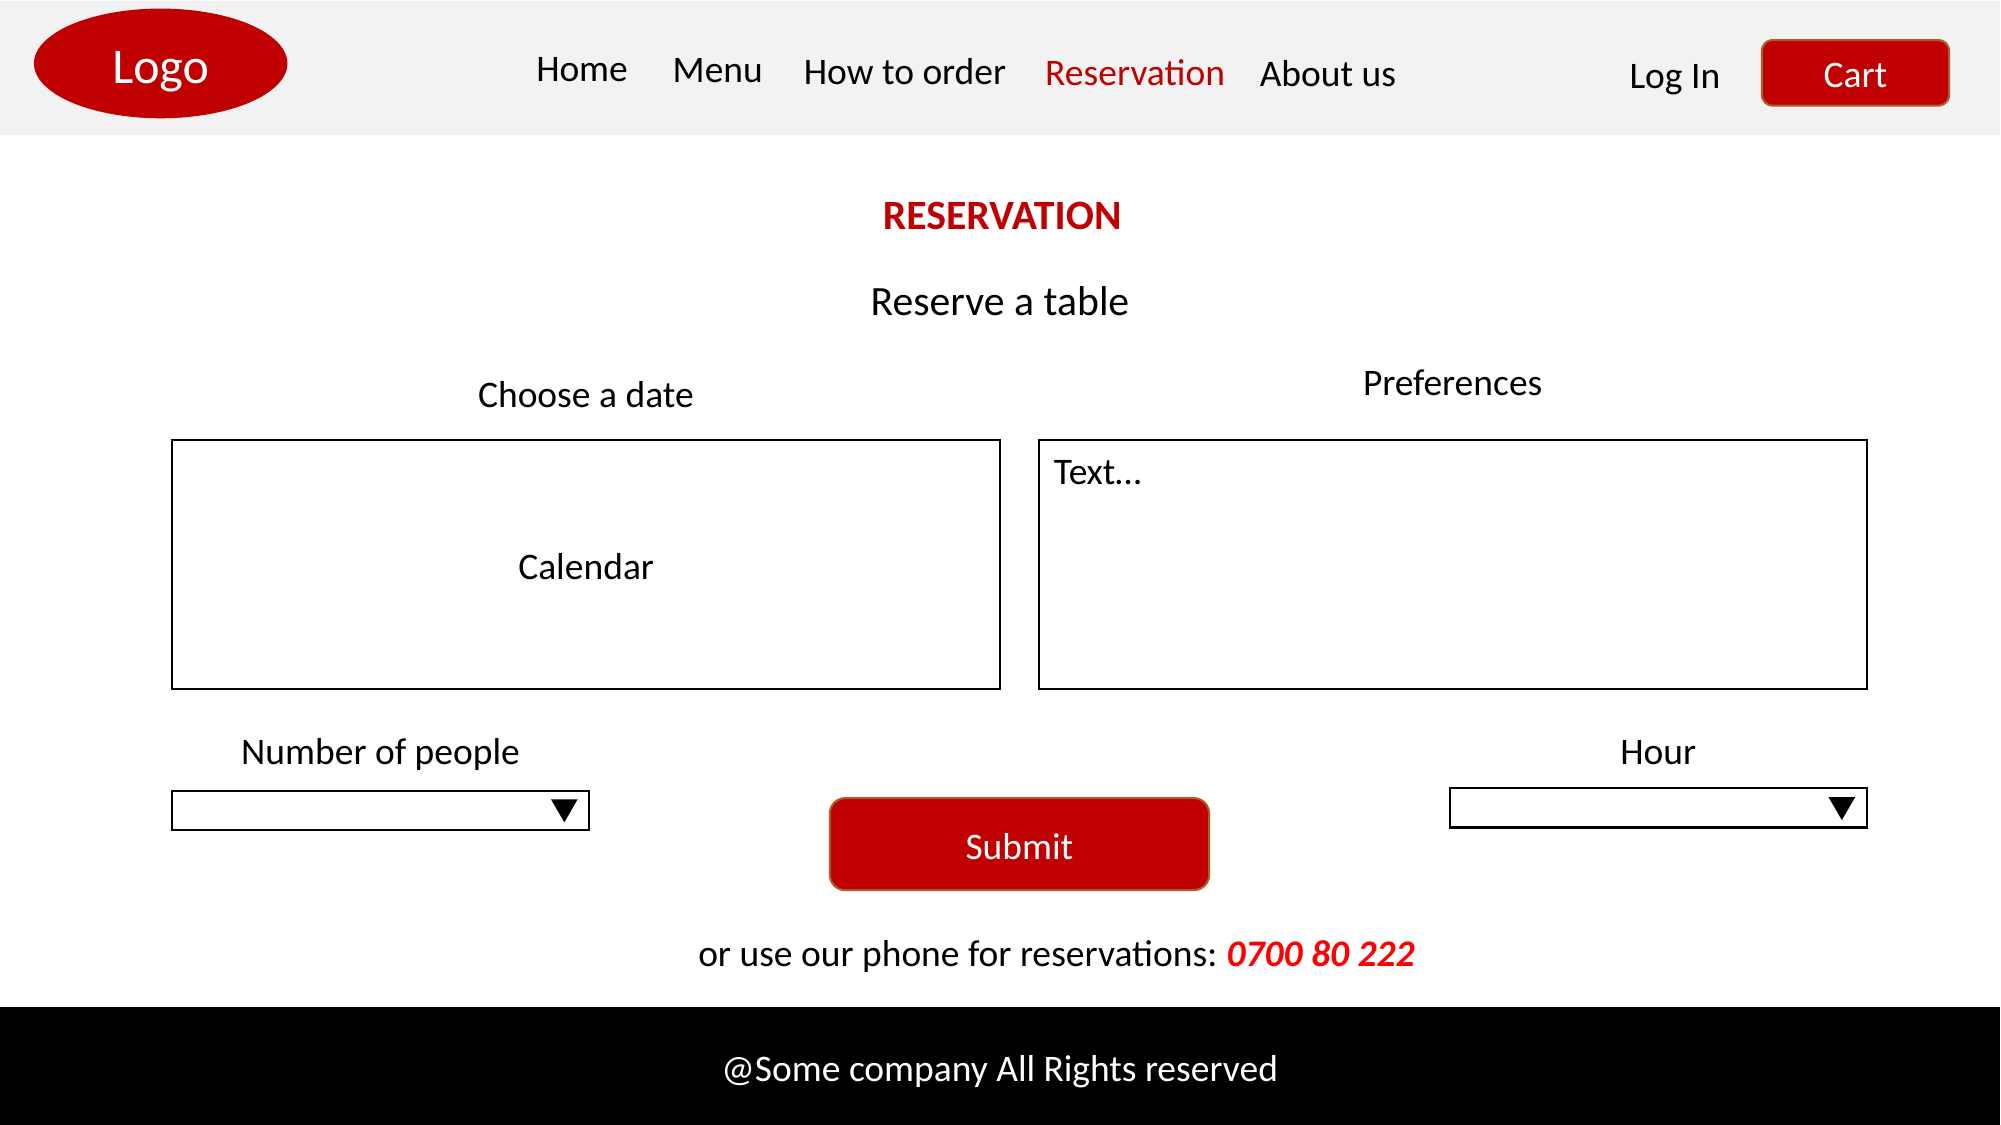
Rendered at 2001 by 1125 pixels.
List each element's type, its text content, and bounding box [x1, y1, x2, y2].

text_box [1449, 787, 1868, 829]
text_box Number of people [172, 719, 590, 779]
text_box RESERVATION [596, 180, 1409, 246]
text_box Hour [1449, 719, 1867, 779]
text_box Reserve a table [593, 266, 1406, 332]
text_box [0, 0, 2000, 136]
text_box Choose a date [172, 362, 1000, 423]
text_box [1828, 797, 1856, 821]
text_box Logo [32, 7, 289, 120]
text_box Log In [1600, 44, 1751, 104]
text_box Submit [828, 797, 1211, 892]
text_box Calendar [171, 439, 1001, 690]
text_box Home [521, 37, 646, 97]
text_box [171, 790, 590, 831]
text_box Reservation [1022, 40, 1249, 101]
text_box How to order [776, 39, 1034, 100]
text_box Cart [1760, 39, 1951, 107]
text_box Preferences [1039, 350, 1867, 411]
text_box or use our phone for reservations: 0700 80 222 [662, 921, 1450, 982]
text_box [550, 799, 578, 823]
text_box @Some company All Rights reserved [0, 1007, 2000, 1125]
text_box Text… [1038, 439, 1868, 690]
text_box Menu [646, 37, 793, 97]
text_box About us [1225, 41, 1431, 102]
